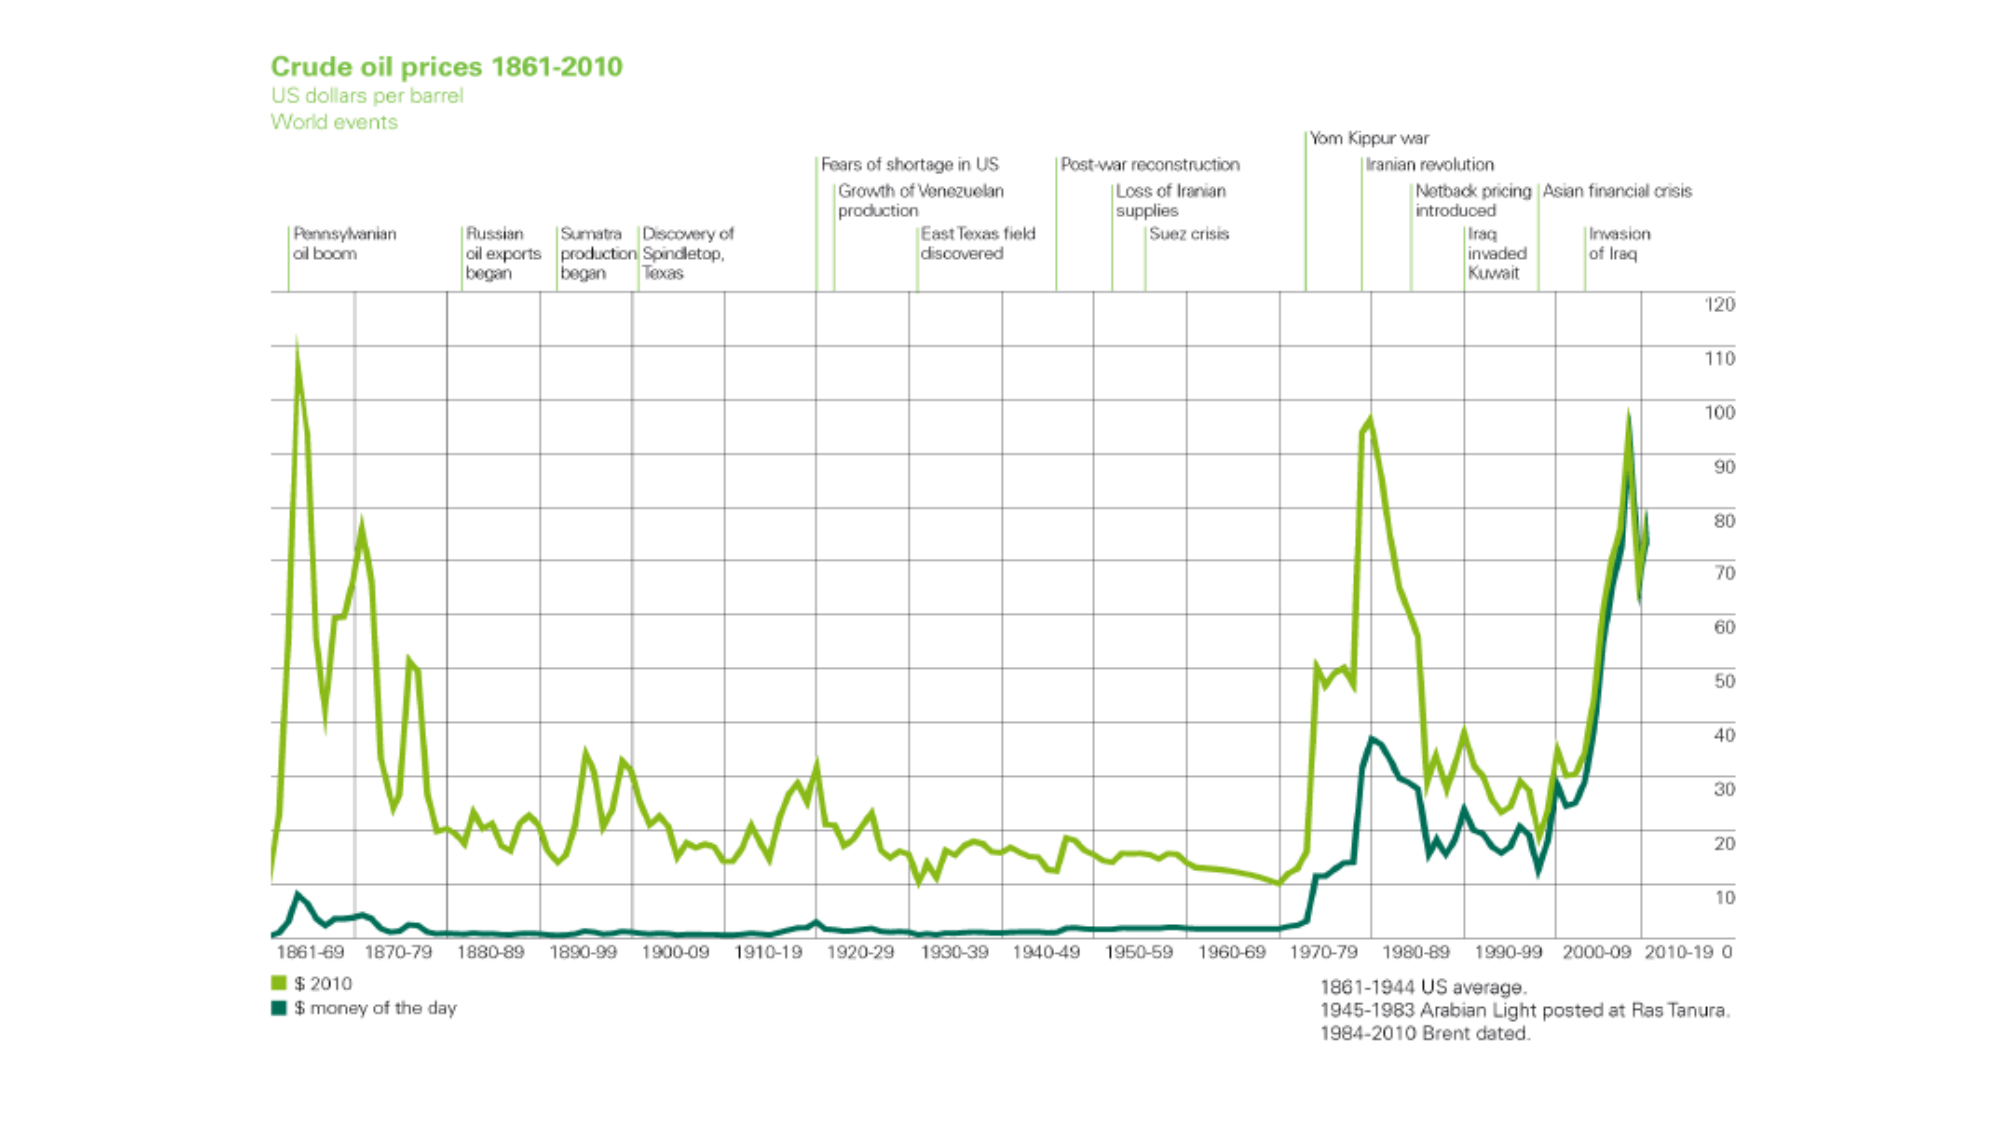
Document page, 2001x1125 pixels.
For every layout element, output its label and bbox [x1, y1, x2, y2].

picture [249, 42, 1757, 1071]
